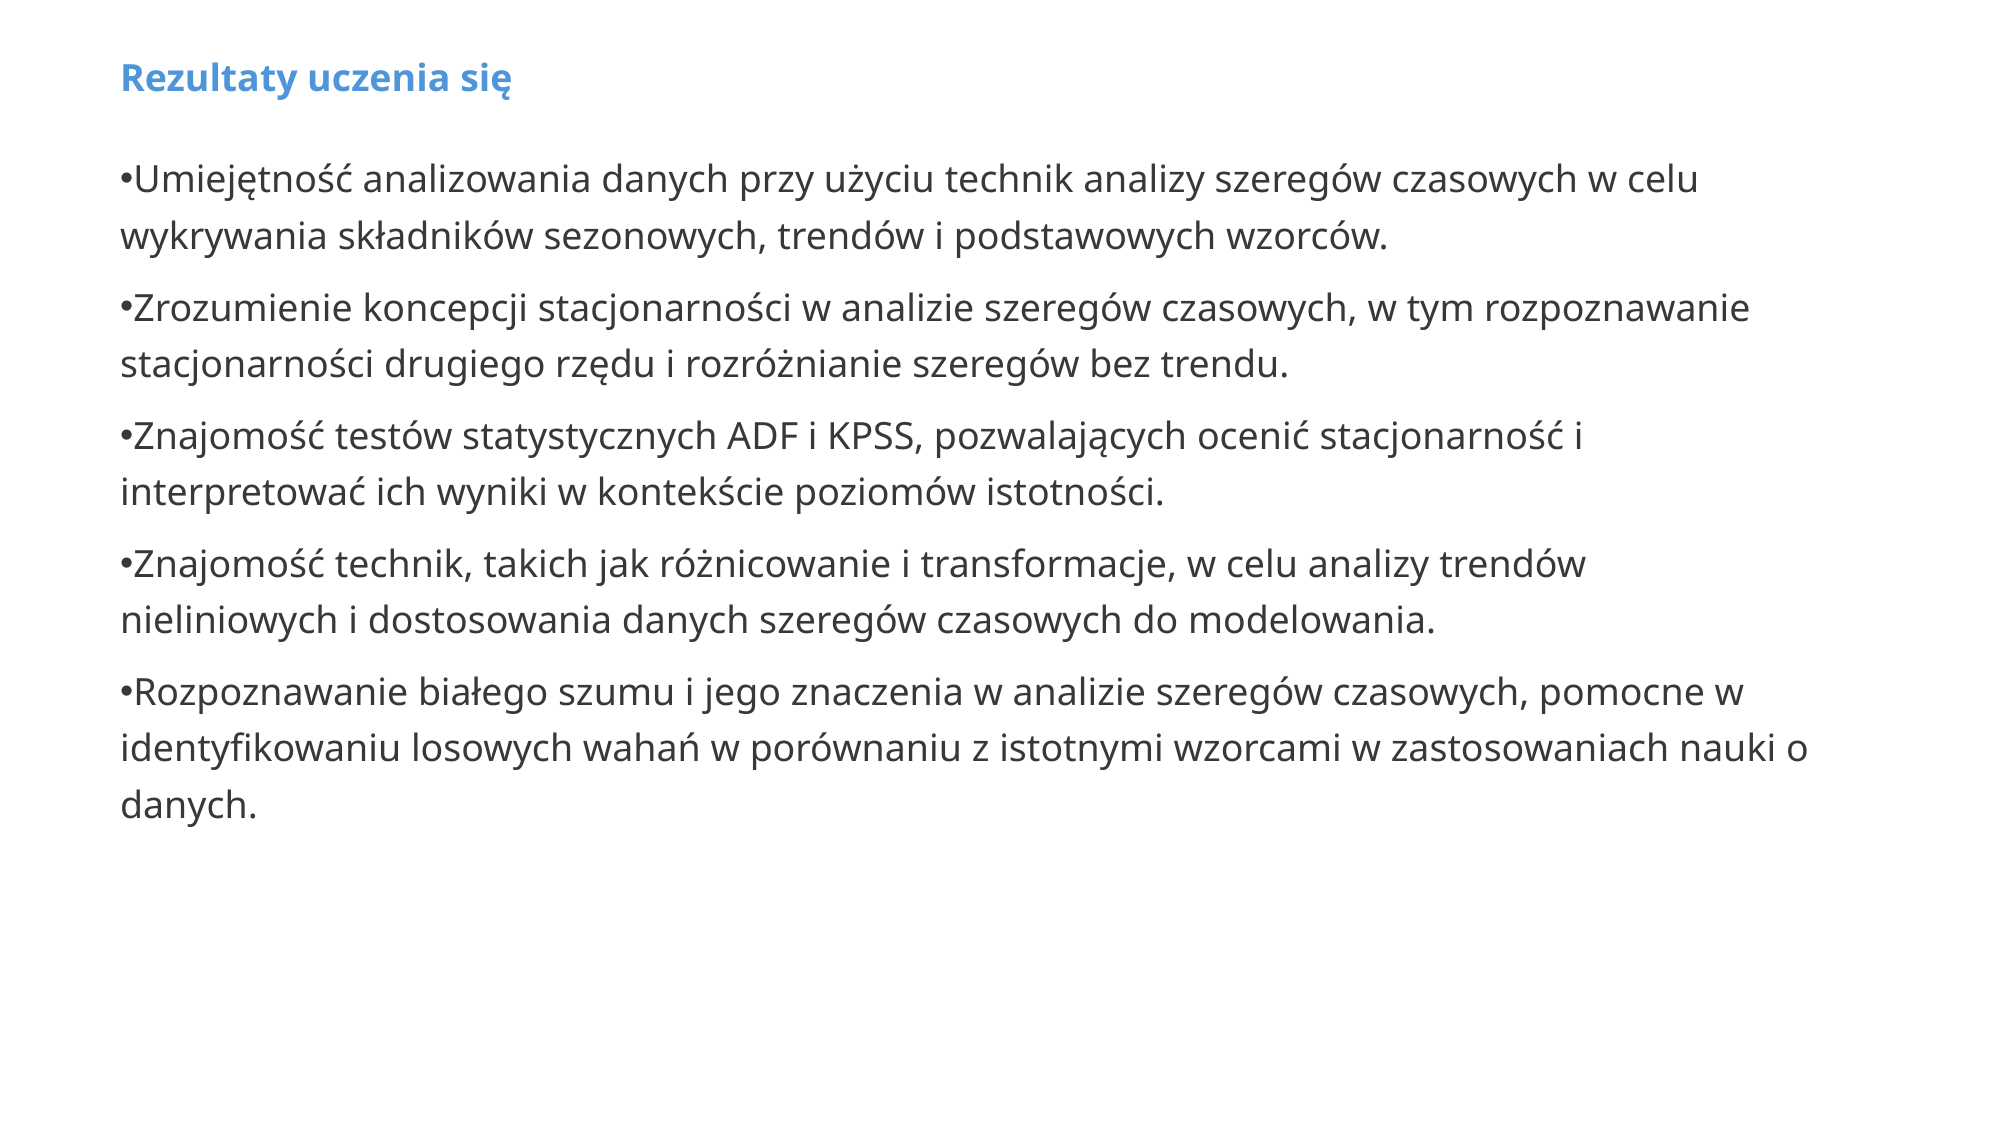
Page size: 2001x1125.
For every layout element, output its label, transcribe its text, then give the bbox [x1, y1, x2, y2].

text_box Rezultaty uczenia się Umiejętność analizowania danych przy użyciu technik analizy szeregów czasowych w celu wykrywania składników sezonowych, trendów i podstawowych wzorców. Zrozumienie koncepcji stacjonarności w analizie szeregów czasowych, w tym rozpoznawanie stacjonarności drugiego rzędu i rozróżnianie szeregów bez trendu. Znajomość testów statystycznych ADF i KPSS, pozwalających ocenić stacjonarność i interpretować ich wyniki w kontekście poziomów istotności. Znajomość technik, takich jak różnicowanie i transformacje, w celu analizy trendów nieliniowych i dostosowania danych szeregów czasowych do modelowania. Rozpoznawanie białego szumu i jego znaczenia w analizie szeregów czasowych, pomocne w identyfikowaniu losowych wahań w porównaniu z istotnymi wzorcami w zastosowaniach nauki o danych. [105, 46, 1826, 834]
